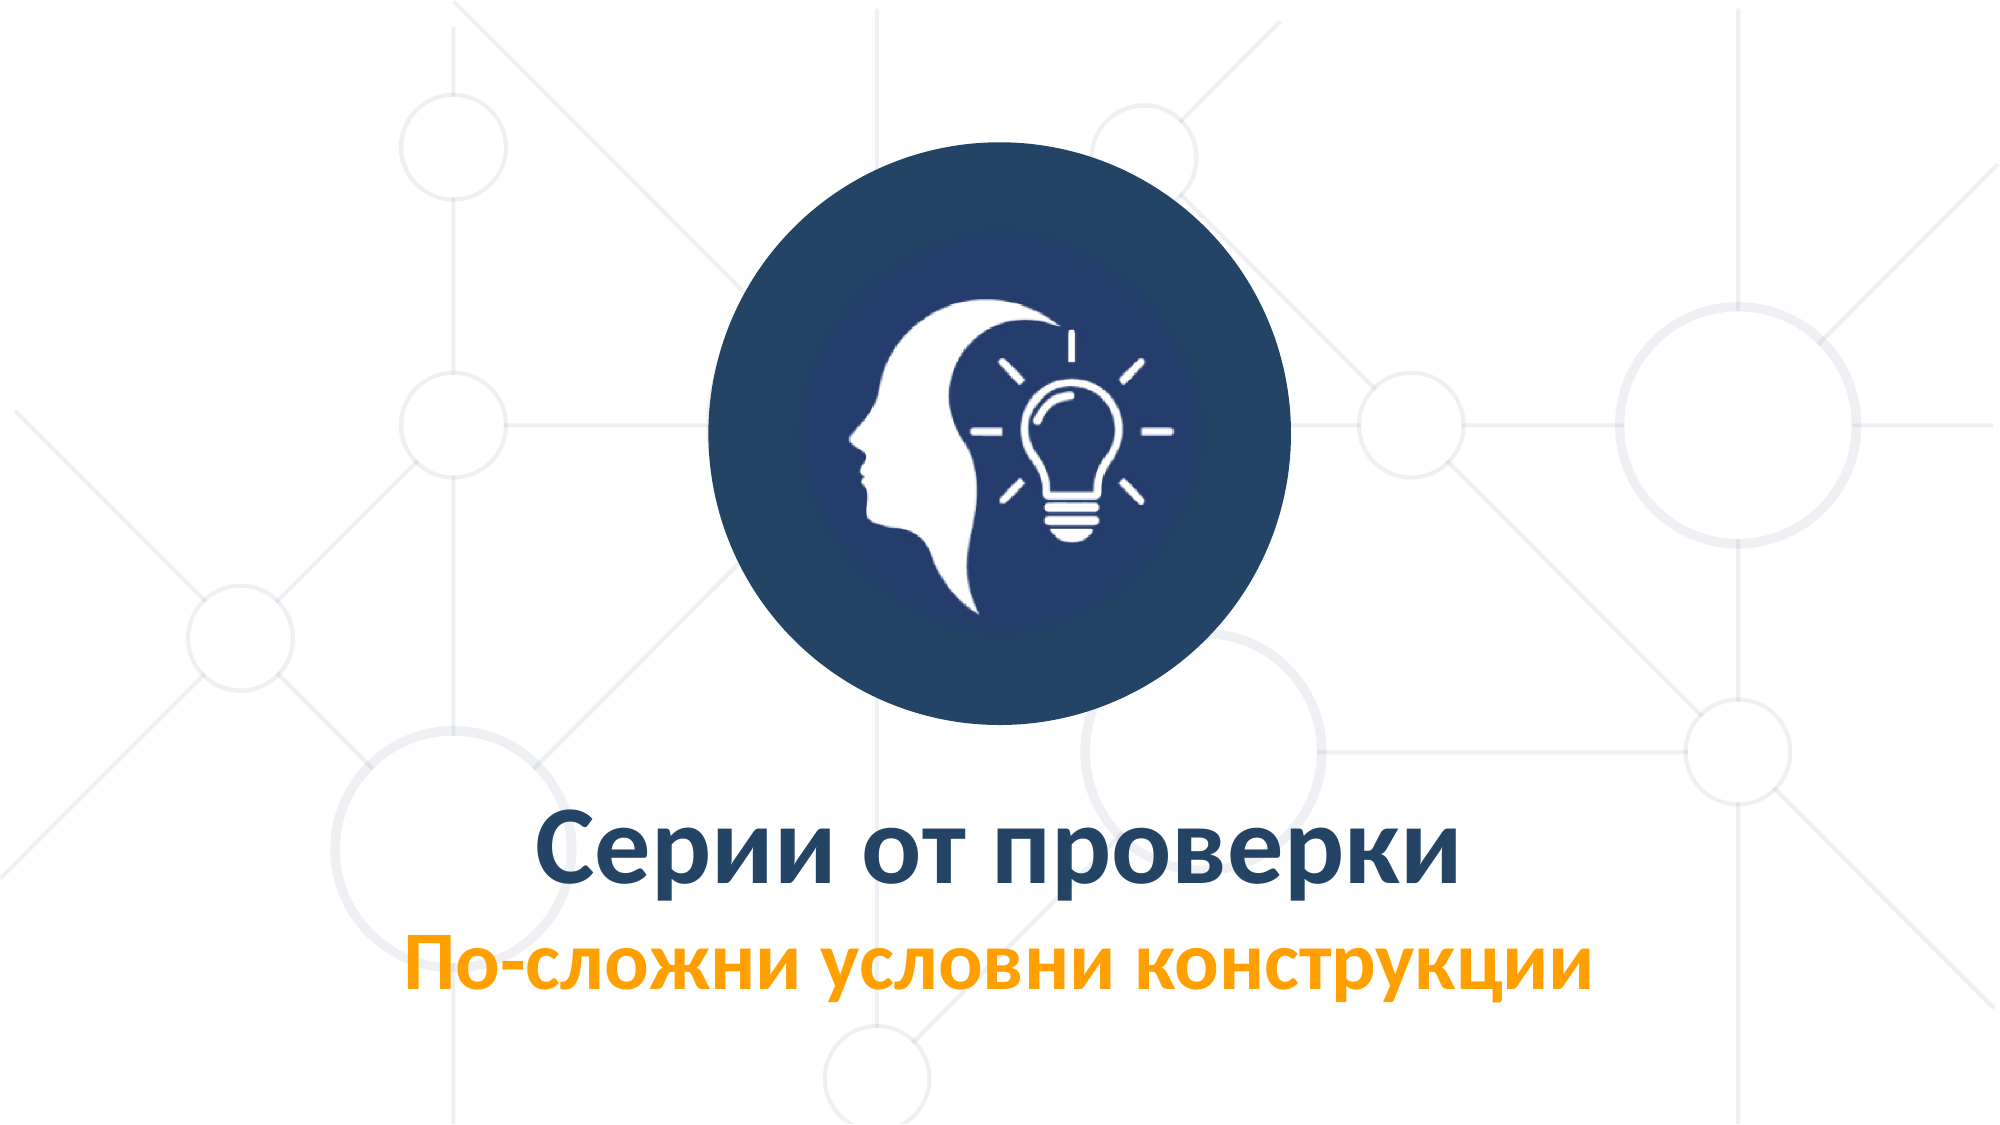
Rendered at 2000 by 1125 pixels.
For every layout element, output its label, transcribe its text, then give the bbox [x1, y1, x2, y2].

list По-сложни условни конструкции [100, 912, 1899, 995]
list Серии от проверки [100, 771, 1899, 898]
picture [780, 212, 1219, 651]
